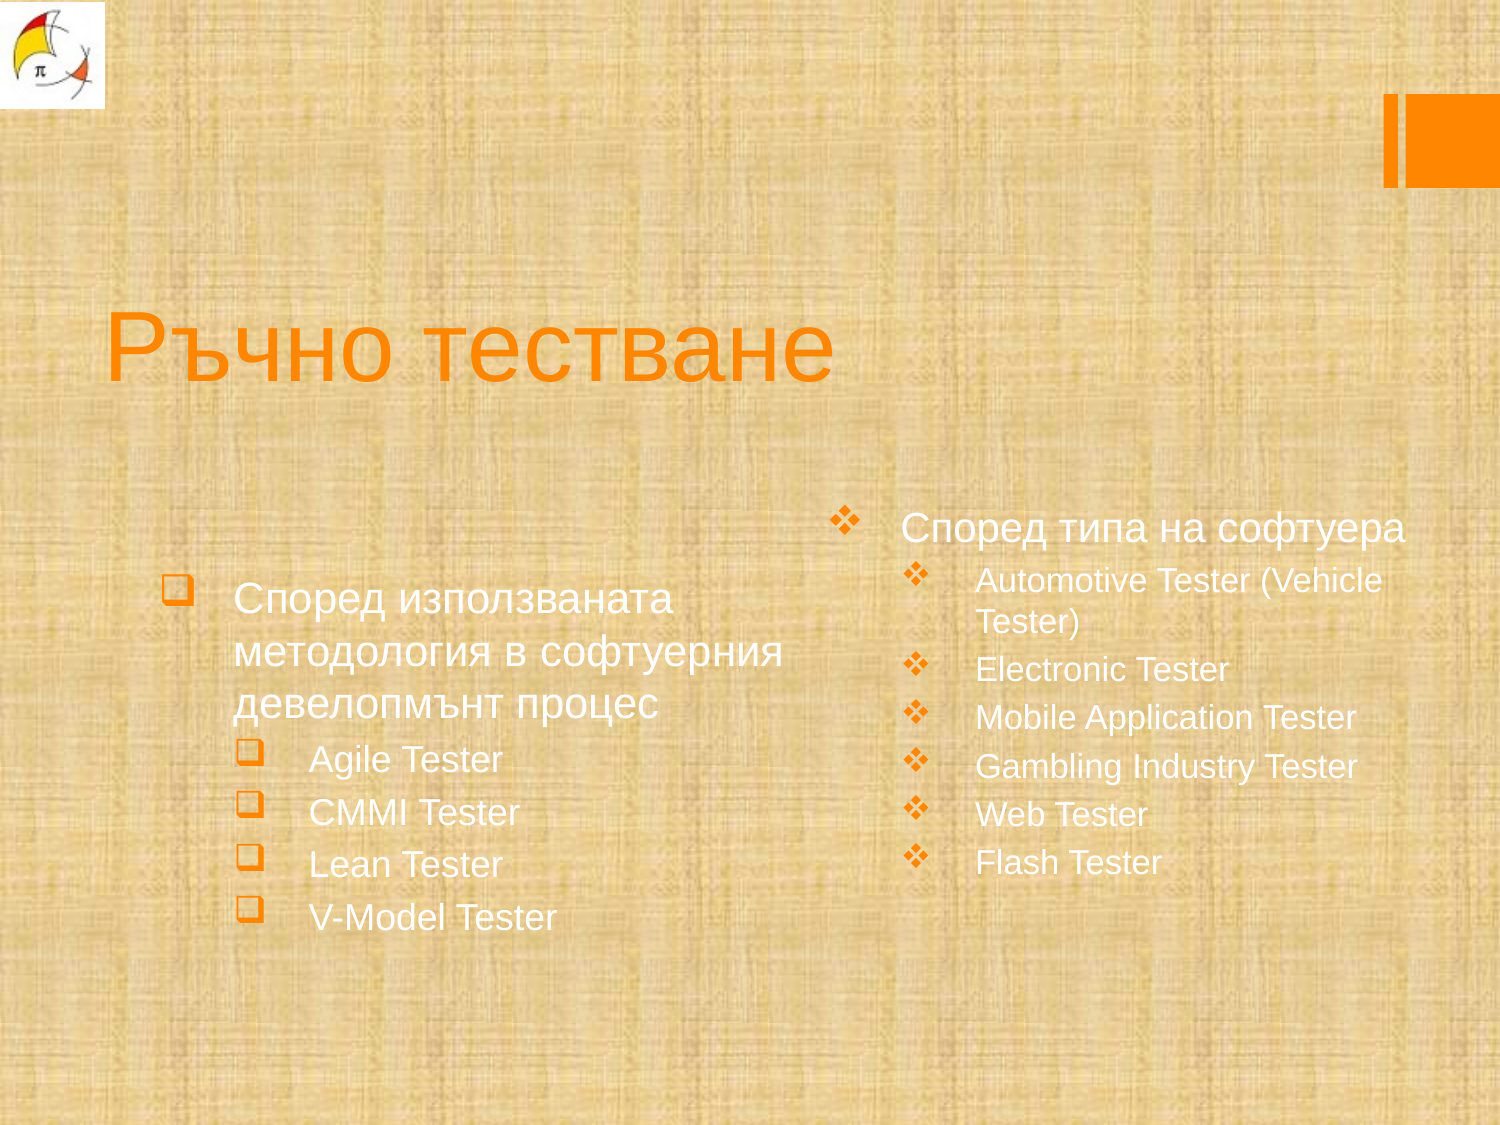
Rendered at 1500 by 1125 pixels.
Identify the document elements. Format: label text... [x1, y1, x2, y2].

text_box [809, 492, 1424, 1096]
title Ръчно тестване [88, 101, 1364, 409]
picture [0, 0, 1500, 1125]
text_box Според типа на софтуера Automotive Tester (Vehicle Tester) Electronic Tester Mobile Application Tester Gambling Industry Tester Web Tester Flash Tester [810, 492, 1422, 942]
subtitle Според използваната методология в софтуерния девелопмънт процес Agile Tester CMMI Tester Lean Tester V-Model Tester [143, 562, 809, 1059]
